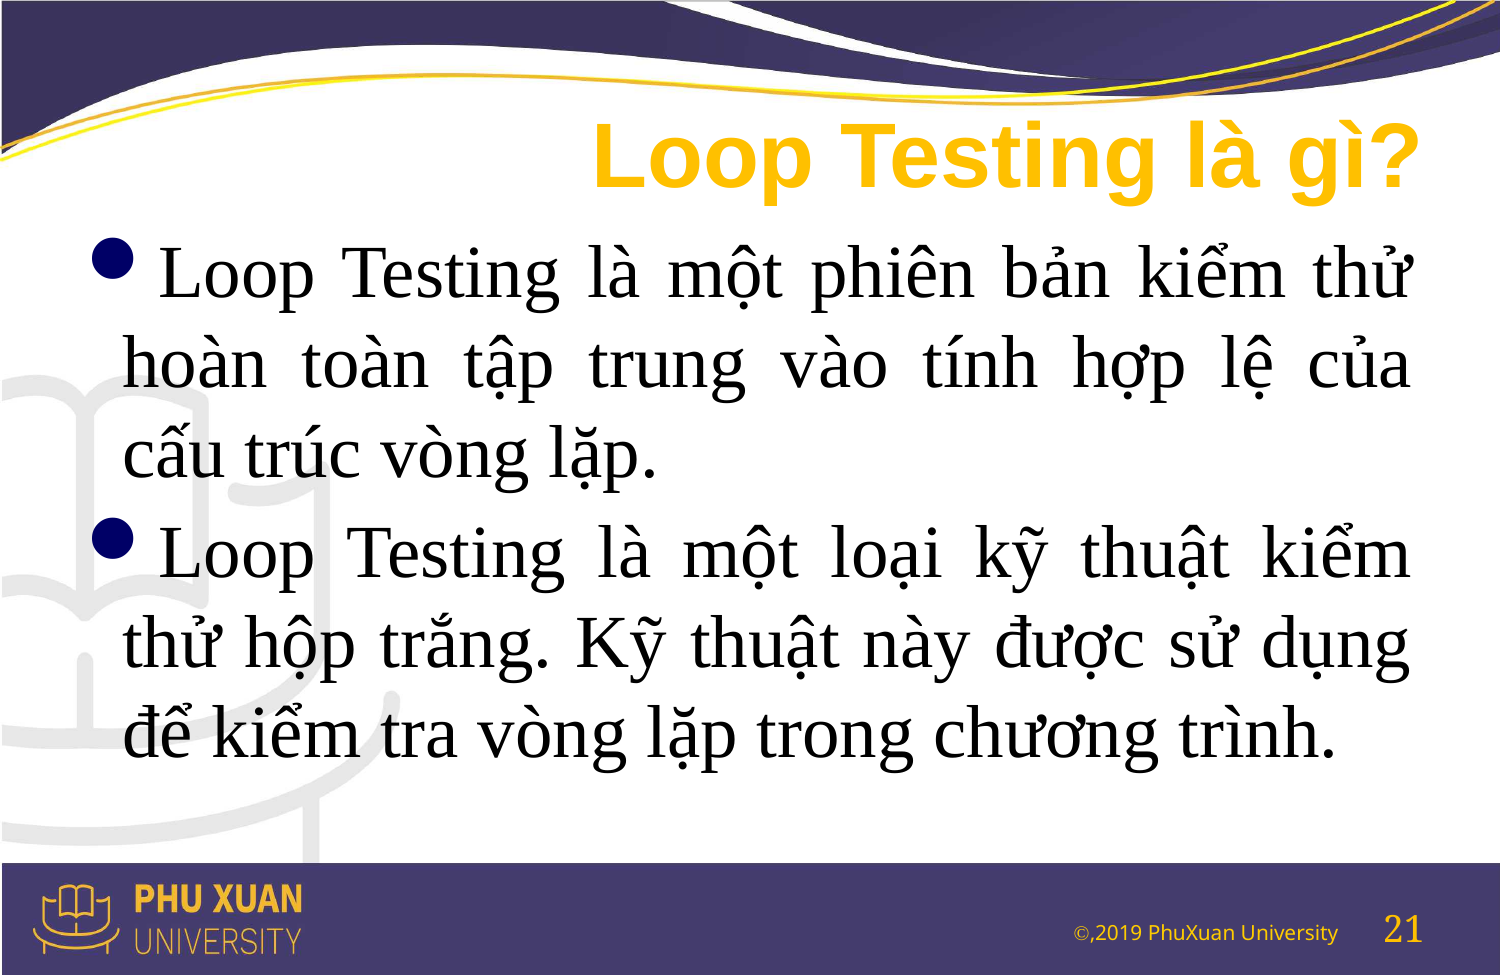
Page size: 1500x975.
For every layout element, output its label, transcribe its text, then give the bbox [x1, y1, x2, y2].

title Loop Testing là gì? [75, 43, 1425, 206]
list Loop Testing là một phiên bản kiểm thử hoàn toàn tập trung vào tính hợp lệ của cấu trúc vòng lặp. Loop Testing là một loại kỹ thuật kiểm thử hộp trắng. Kỹ thuật này được sử dụng để kiểm tra vòng lặp trong chương trình. [75, 216, 1425, 841]
slide_number 21 [1299, 903, 1425, 956]
picture [0, 0, 1500, 975]
